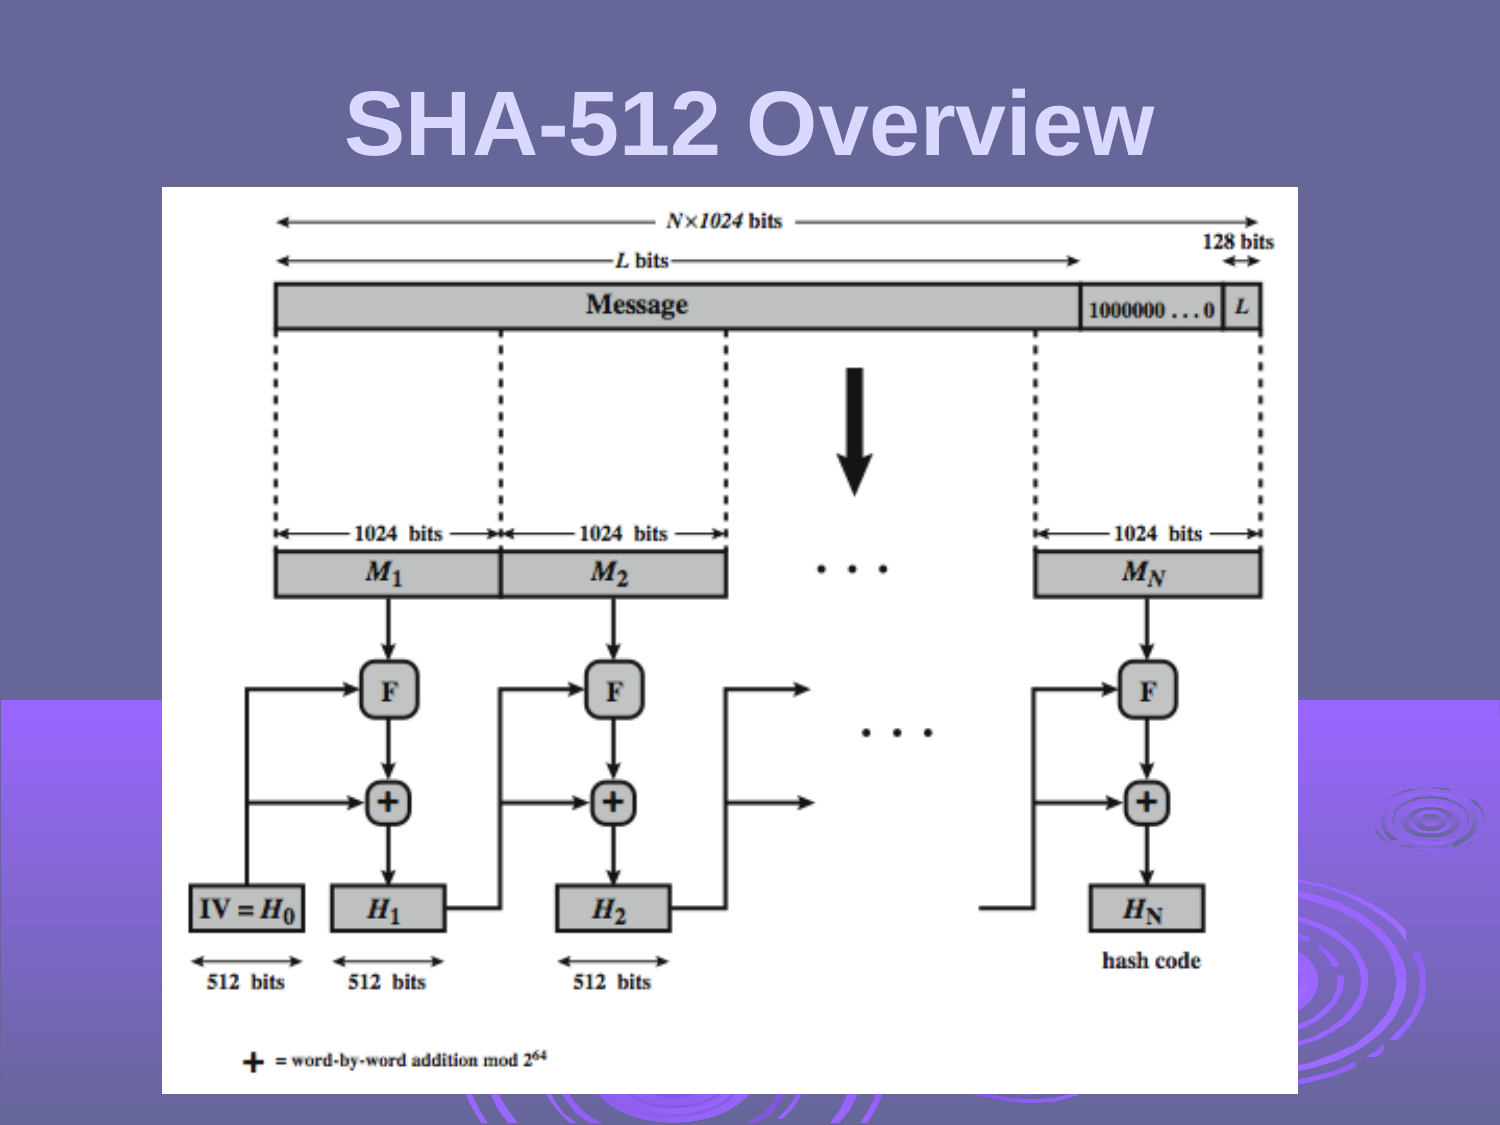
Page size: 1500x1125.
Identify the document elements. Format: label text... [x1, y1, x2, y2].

text_box SHA-512 Overview [74, 24, 1425, 212]
picture [162, 187, 1299, 1095]
